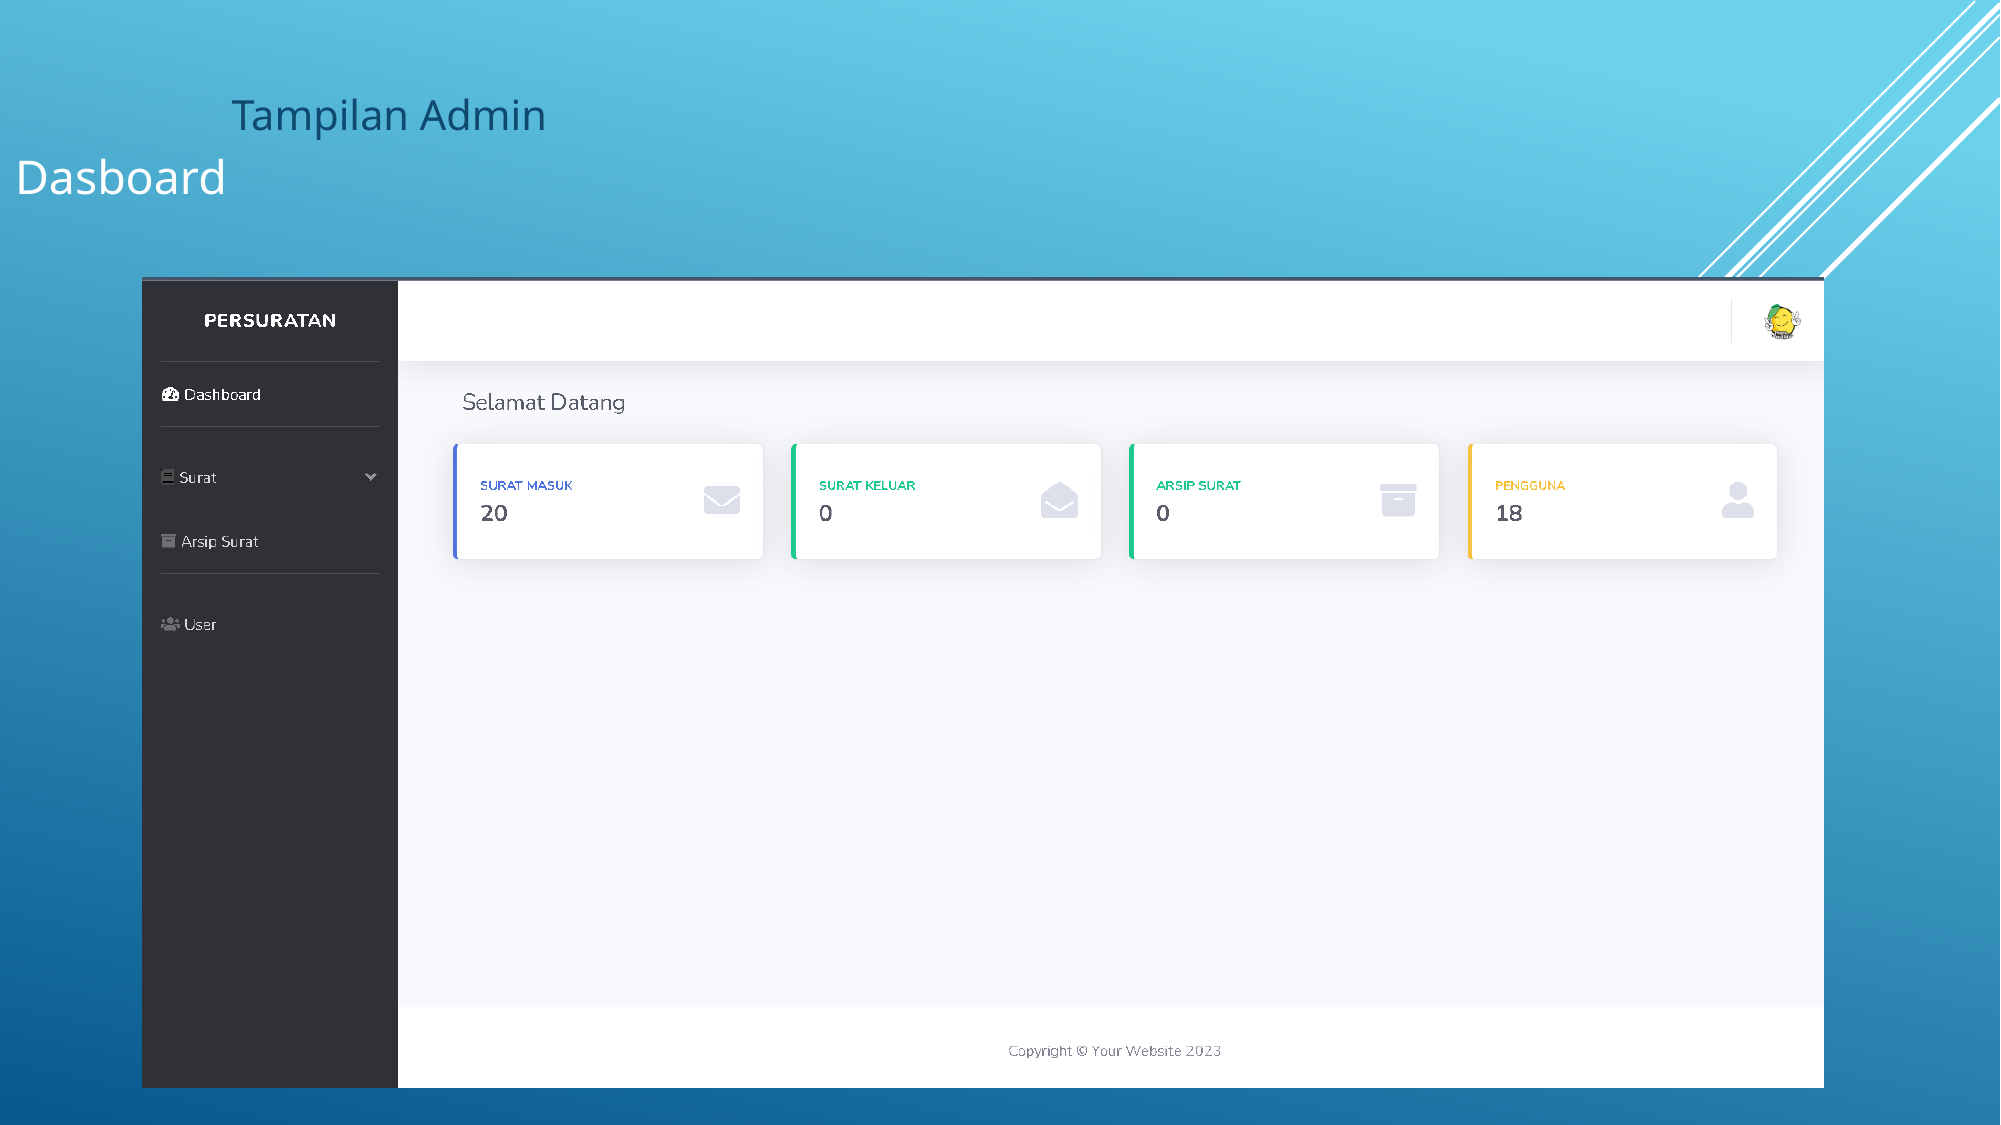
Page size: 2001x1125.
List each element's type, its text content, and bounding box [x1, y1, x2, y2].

text_box Dasboard [0, 146, 1038, 213]
subtitle Tampilan Admin [216, 81, 1717, 147]
picture [142, 276, 1824, 1089]
